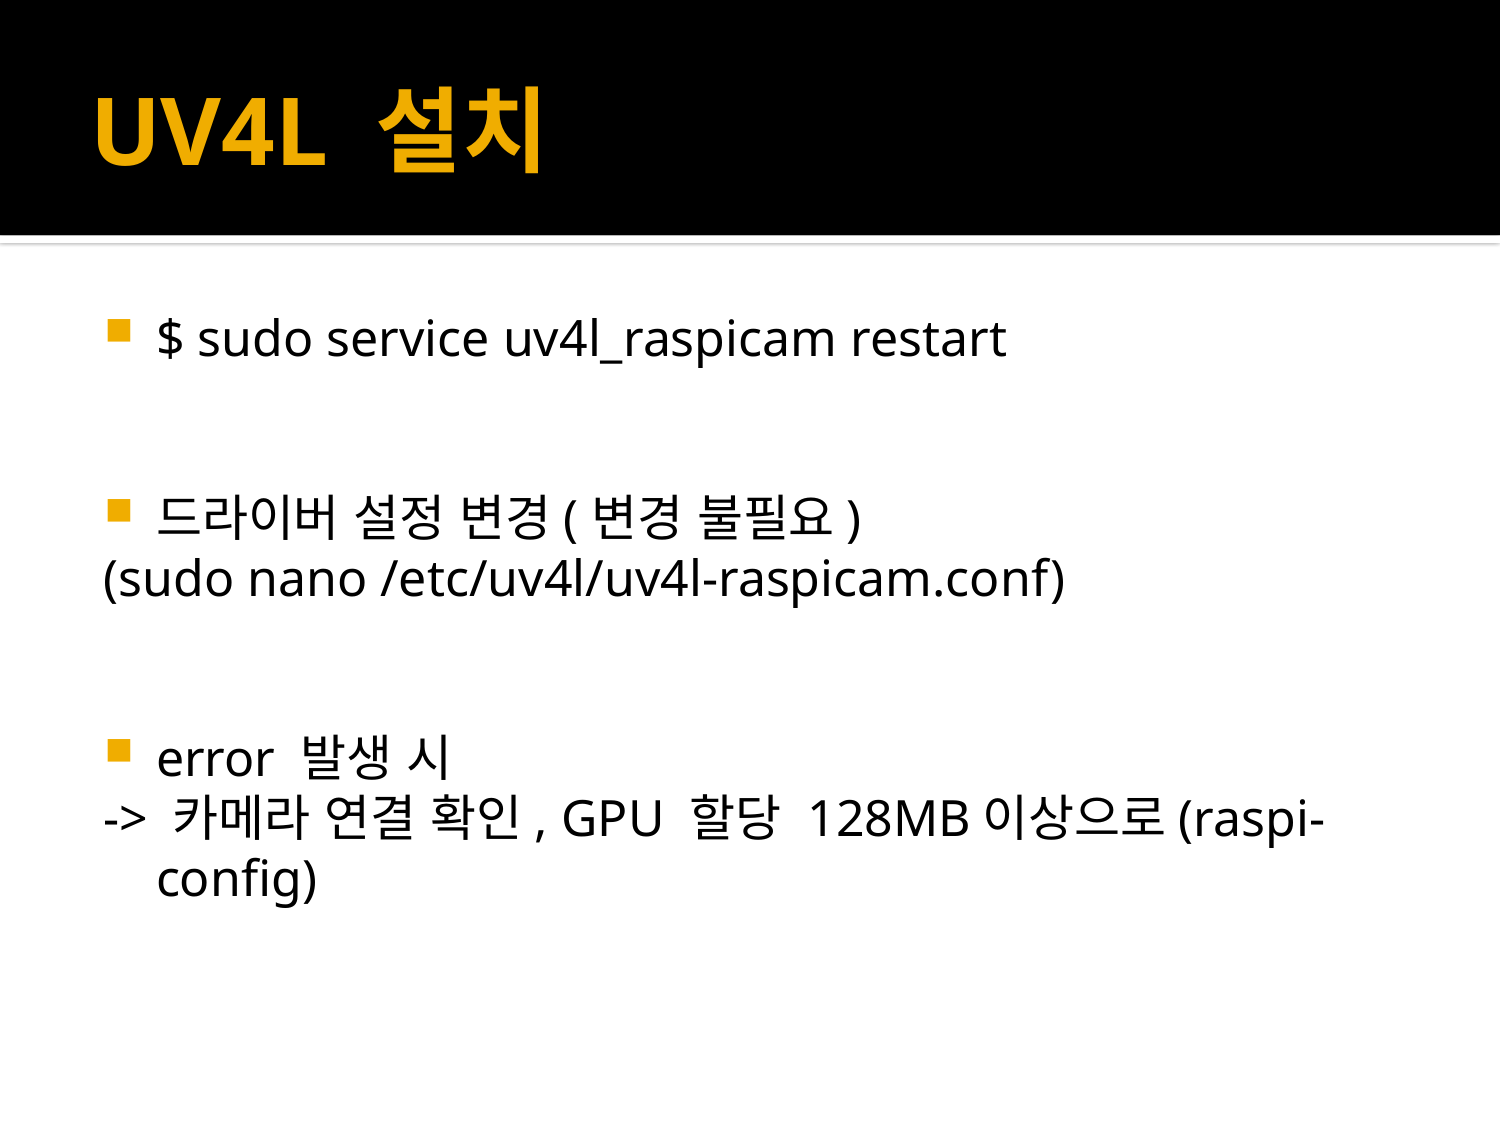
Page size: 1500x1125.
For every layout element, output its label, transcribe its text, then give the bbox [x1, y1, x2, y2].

list $ sudo service uv4l_raspicam restart 드라이버 설정 변경(변경 불필요) (sudo nano /etc/uv4l/uv4l-raspicam.conf) error 발생 시 -> 카메라 연결 확인, GPU 할당 128MB이상으로(raspi-config) [75, 291, 1425, 1050]
title UV4L 설치 [75, 25, 1425, 231]
